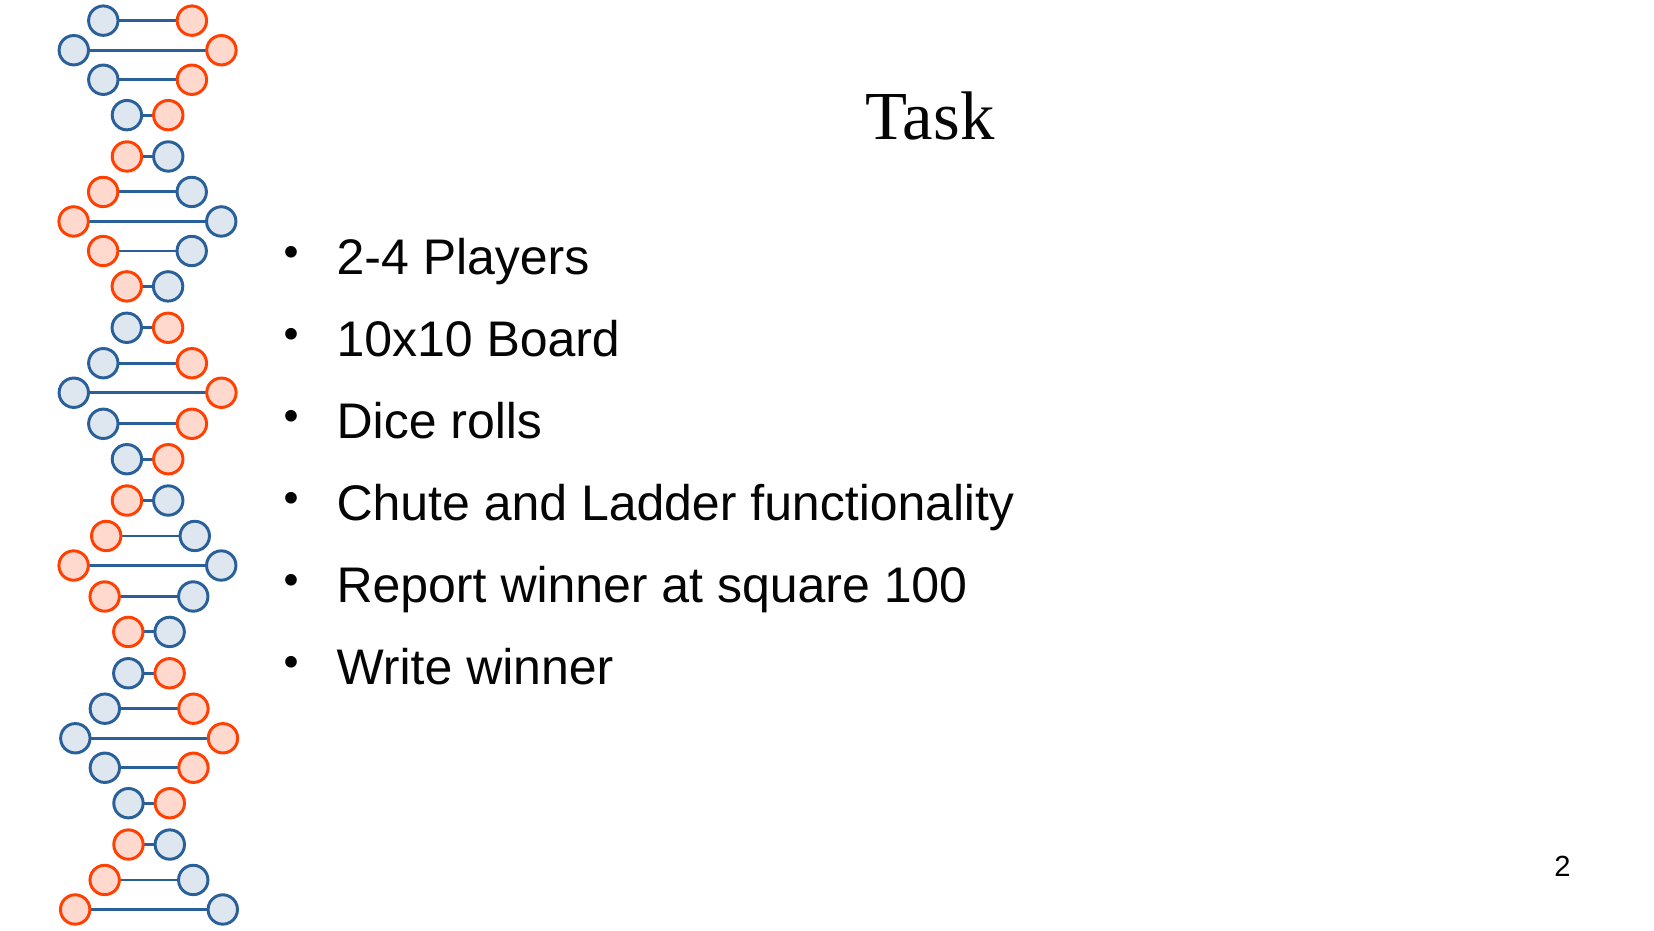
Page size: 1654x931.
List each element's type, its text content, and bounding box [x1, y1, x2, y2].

list 2-4 Players 10x10 Board Dice rolls Chute and Ladder functionality Report winner at square 100 Write winner [265, 224, 1595, 764]
title Task [265, 35, 1595, 189]
slide_number 2 [1185, 847, 1571, 912]
